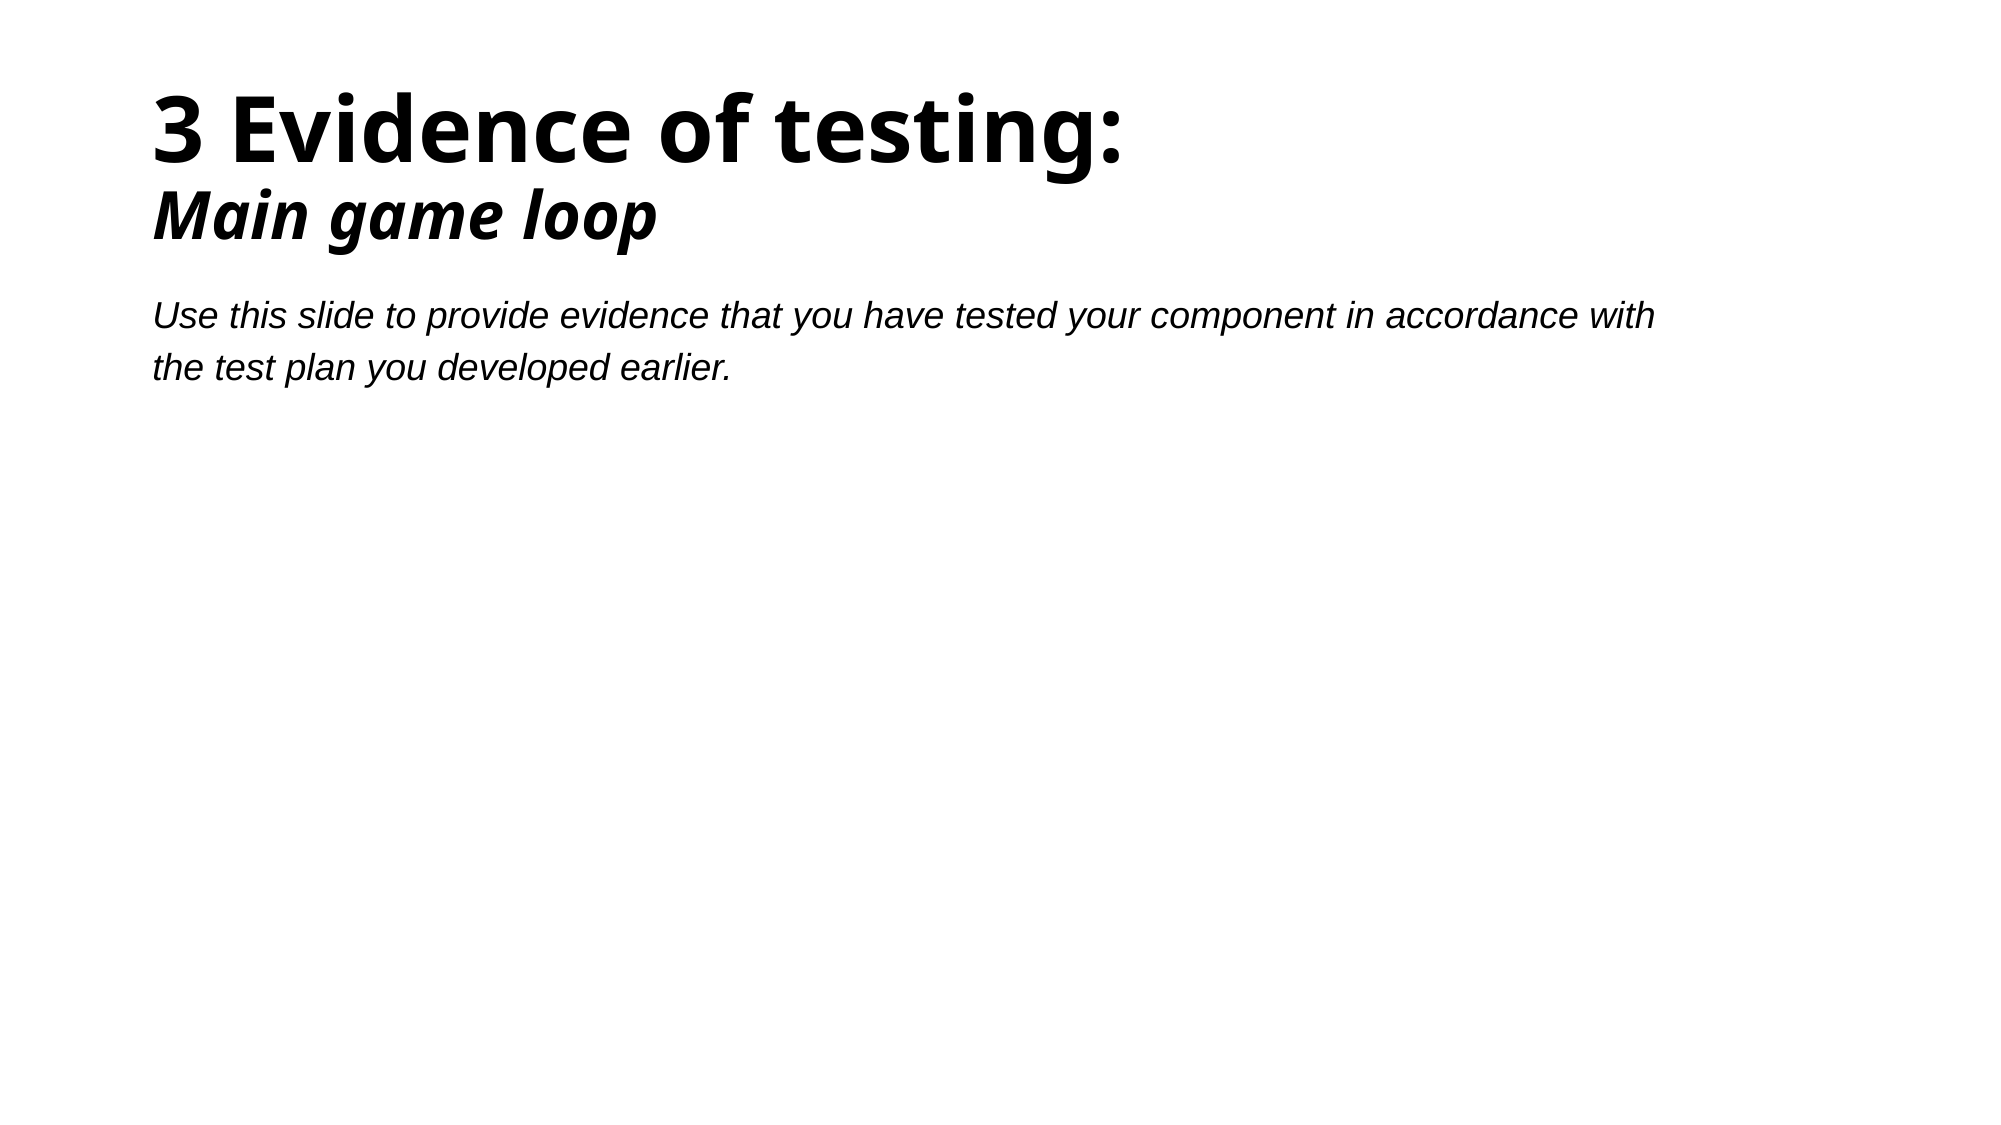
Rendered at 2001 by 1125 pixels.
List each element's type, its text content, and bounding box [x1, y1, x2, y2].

title 3 Evidence of testing: Main game loop [137, 59, 1863, 278]
text_box Use this slide to provide evidence that you have tested your component in accordance with the test plan you developed earlier. [137, 277, 1687, 448]
